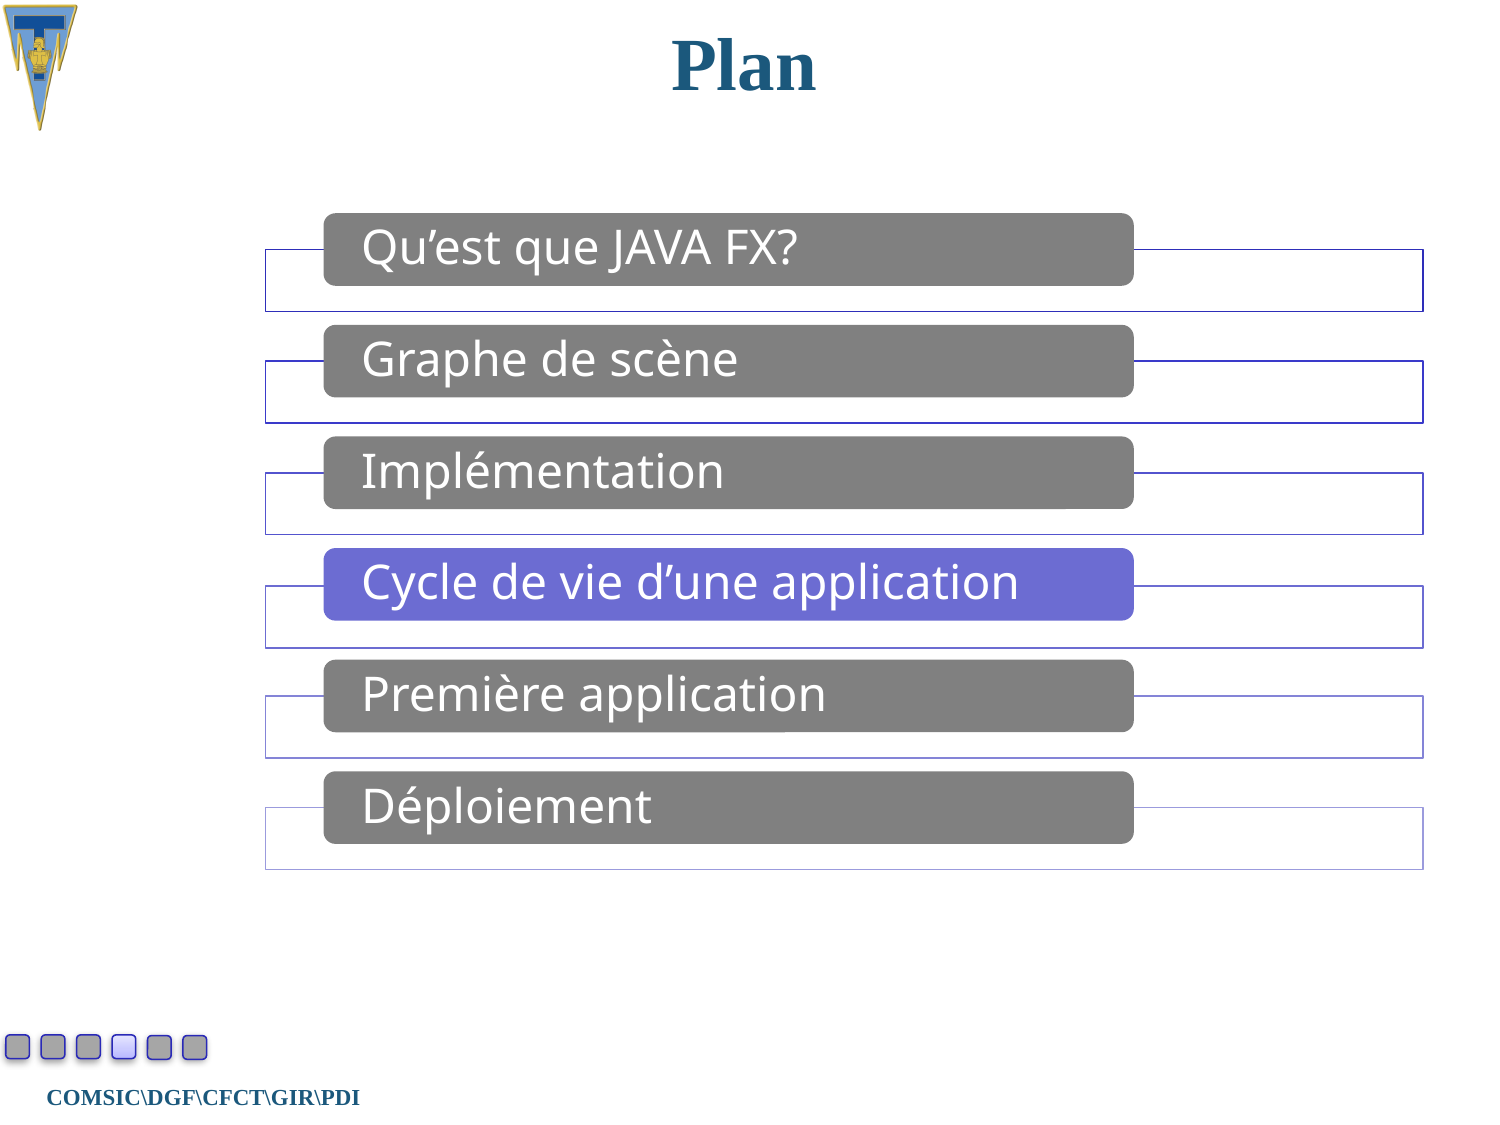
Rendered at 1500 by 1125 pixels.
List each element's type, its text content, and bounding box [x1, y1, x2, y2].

text_box Plan [64, 8, 1424, 114]
text_box [4, 1034, 31, 1060]
text_box [75, 1034, 102, 1060]
text_box [182, 1034, 208, 1061]
picture [0, 2, 79, 133]
text_box [111, 1034, 137, 1060]
text_box [146, 1034, 172, 1061]
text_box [265, 207, 1424, 875]
text_box [40, 1034, 66, 1060]
